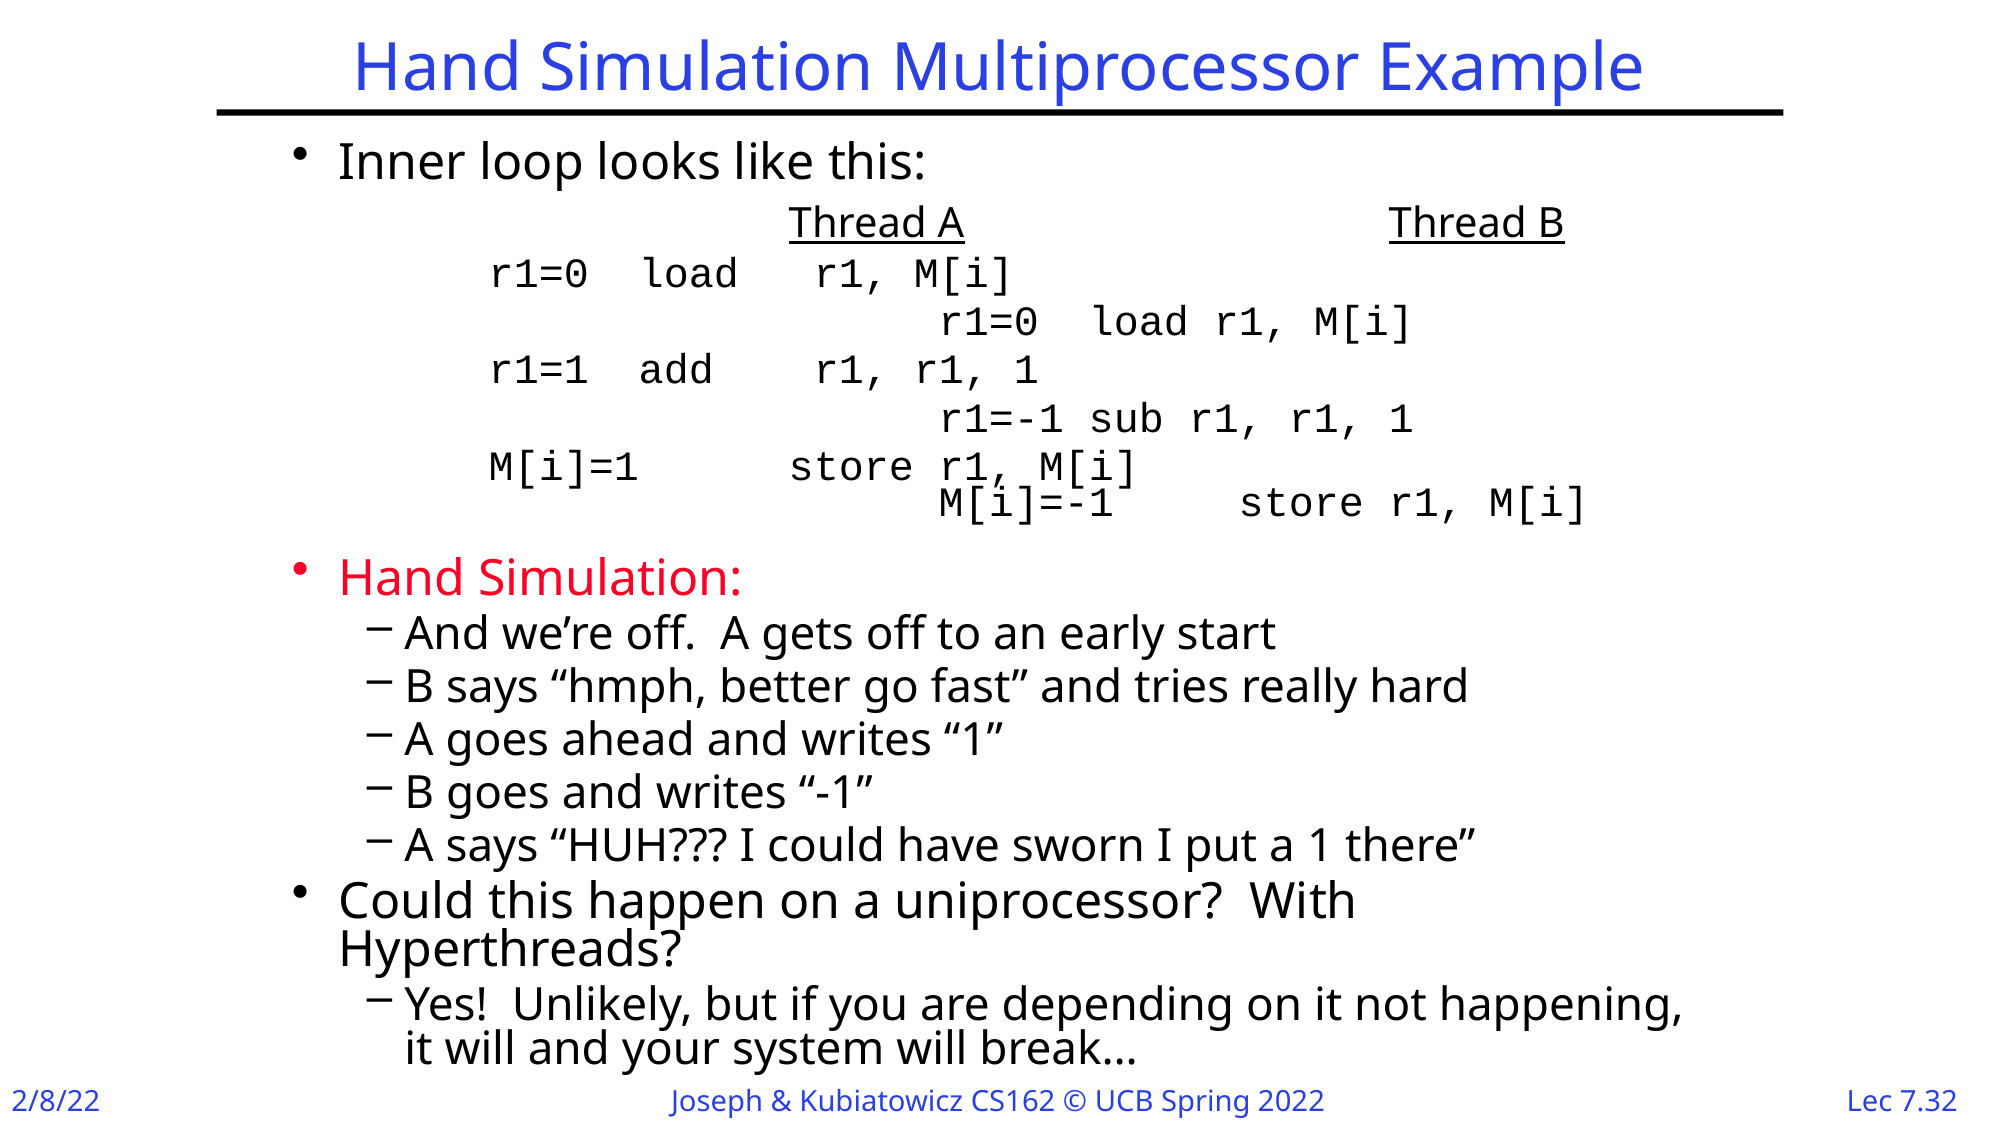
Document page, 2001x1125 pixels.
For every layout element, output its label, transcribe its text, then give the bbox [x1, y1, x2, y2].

list Inner loop looks like this: Thread A Thread B r1=0 load r1, M[i] r1=0 load r1, M[i] r1=1 add r1, r1, 1 r1=-1 sub r1, r1, 1 M[i]=1 store r1, M[i] M[i]=-1 store r1, M[i] Hand Simulation: And we’re off. A gets off to an early start B says “hmph, better go fast” and tries really hard A goes ahead and writes “1” B goes and writes “-1” A says “HUH??? I could have sworn I put a 1 there” Could this happen on a uniprocessor? With Hyperthreads? Yes! Unlikely, but if you are depending on it not happening, it will and your system will break… [277, 133, 1703, 1109]
title Hand Simulation Multiprocessor Example [337, 24, 1663, 113]
